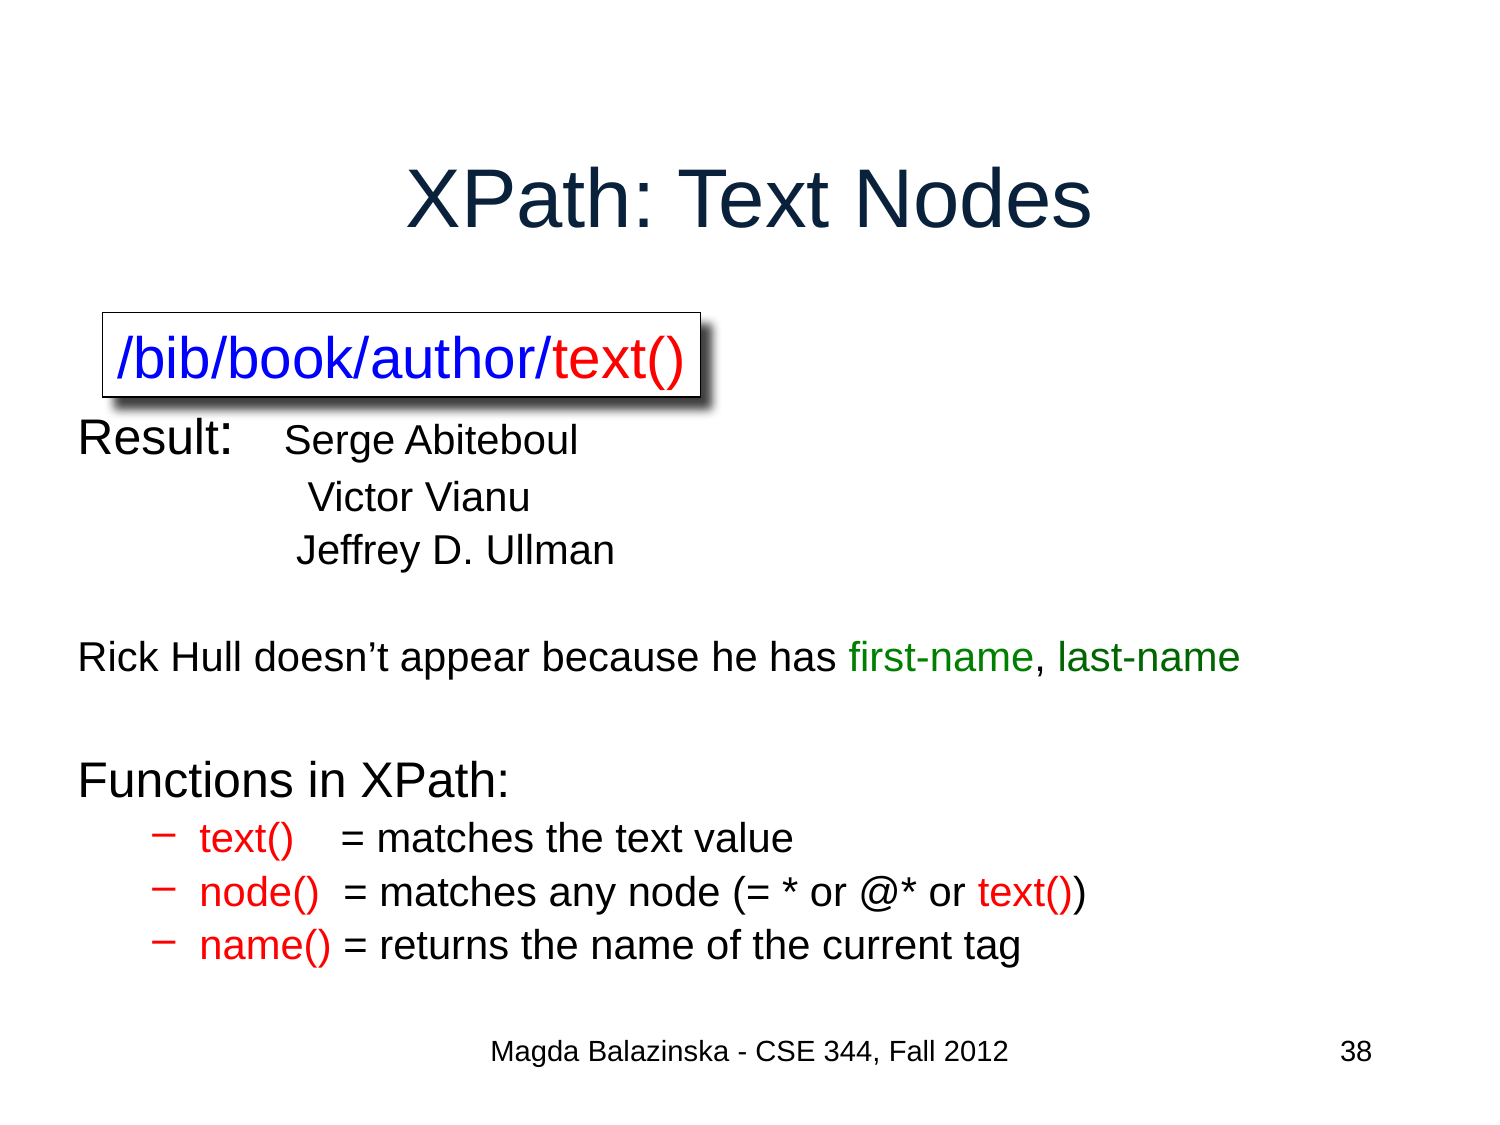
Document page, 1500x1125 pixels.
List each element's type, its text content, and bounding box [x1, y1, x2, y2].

footer Magda Balazinska - CSE 344, Fall 2012 [474, 1024, 1026, 1101]
slide_number 38 [1074, 1024, 1388, 1101]
text_box /bib/book/author/text() [102, 312, 701, 398]
list Result: Serge Abiteboul Victor Vianu Jeffrey D. Ullman Rick Hull doesn’t appear because he has first-name, last-name Functions in XPath: text() = matches the text value node() = matches any node (= * or @* or text()) name() = returns the name of the current tag [62, 324, 1388, 1001]
title XPath: Text Nodes [112, 99, 1388, 288]
